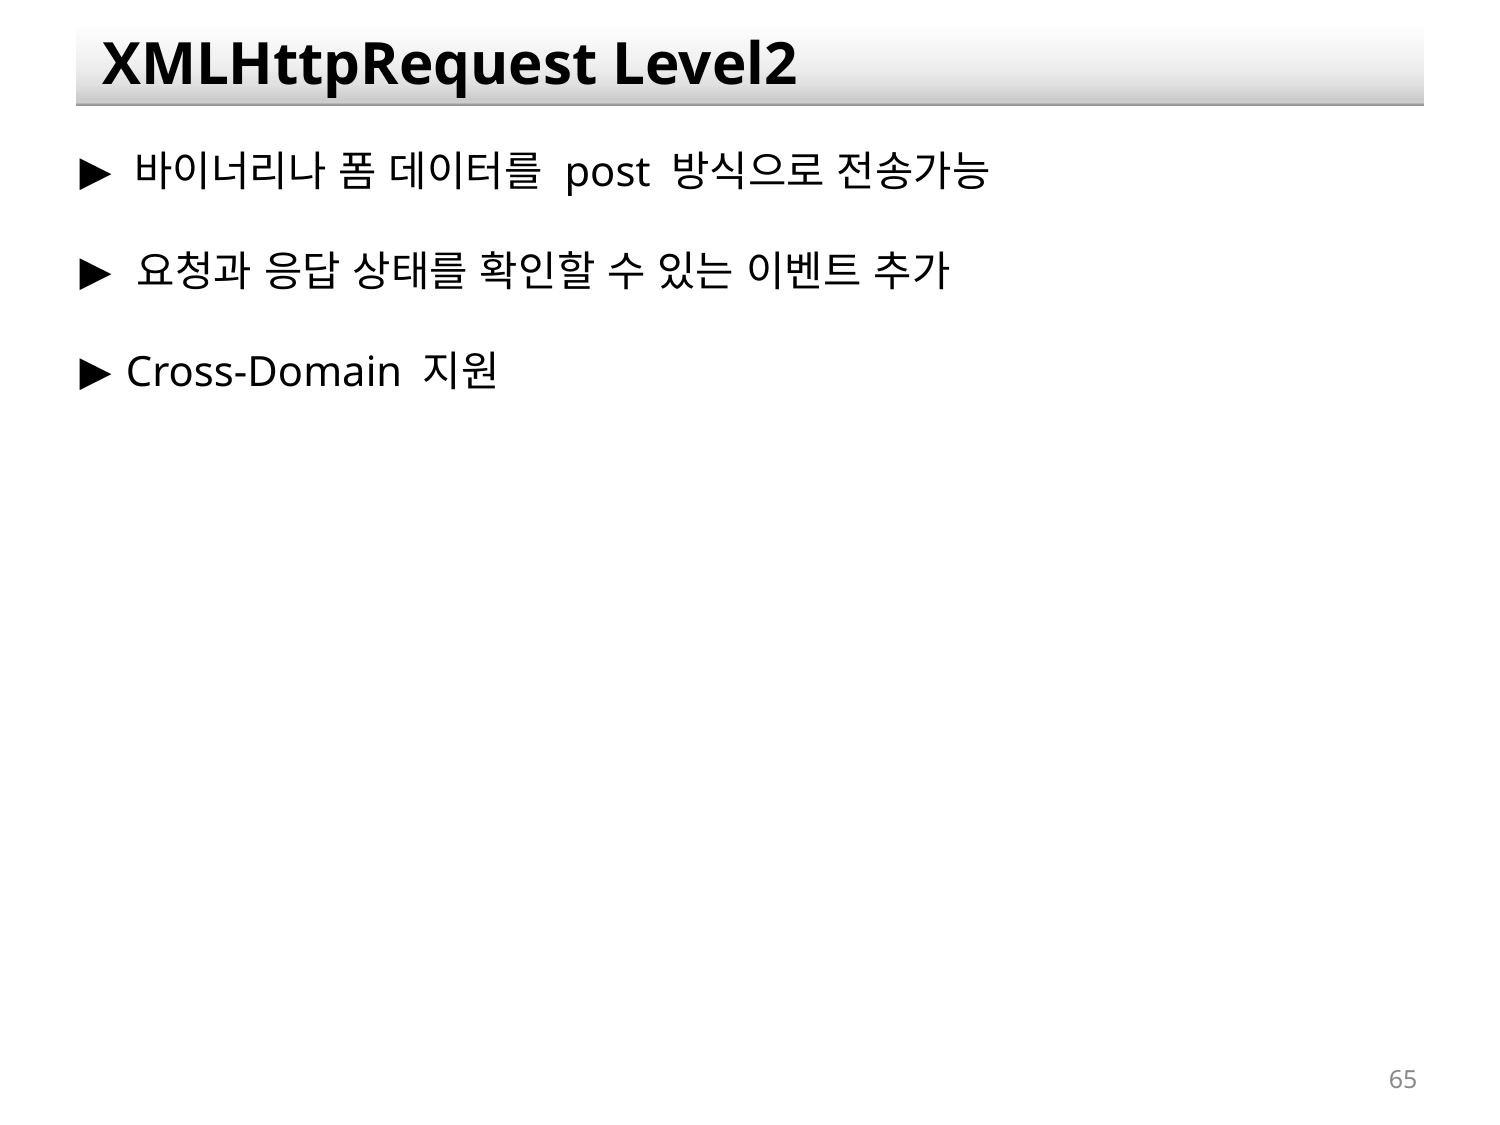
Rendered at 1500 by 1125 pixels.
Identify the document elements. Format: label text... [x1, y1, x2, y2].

slide_number 65 [1082, 1050, 1433, 1111]
text_box XMLHttpRequest Level2 [87, 19, 813, 104]
picture [76, 16, 1424, 106]
text_box 바이너리나 폼 데이터를 post 방식으로 전송가능 요청과 응답 상태를 확인할 수 있는 이벤트 추가 Cross-Domain 지원 [64, 137, 1258, 453]
